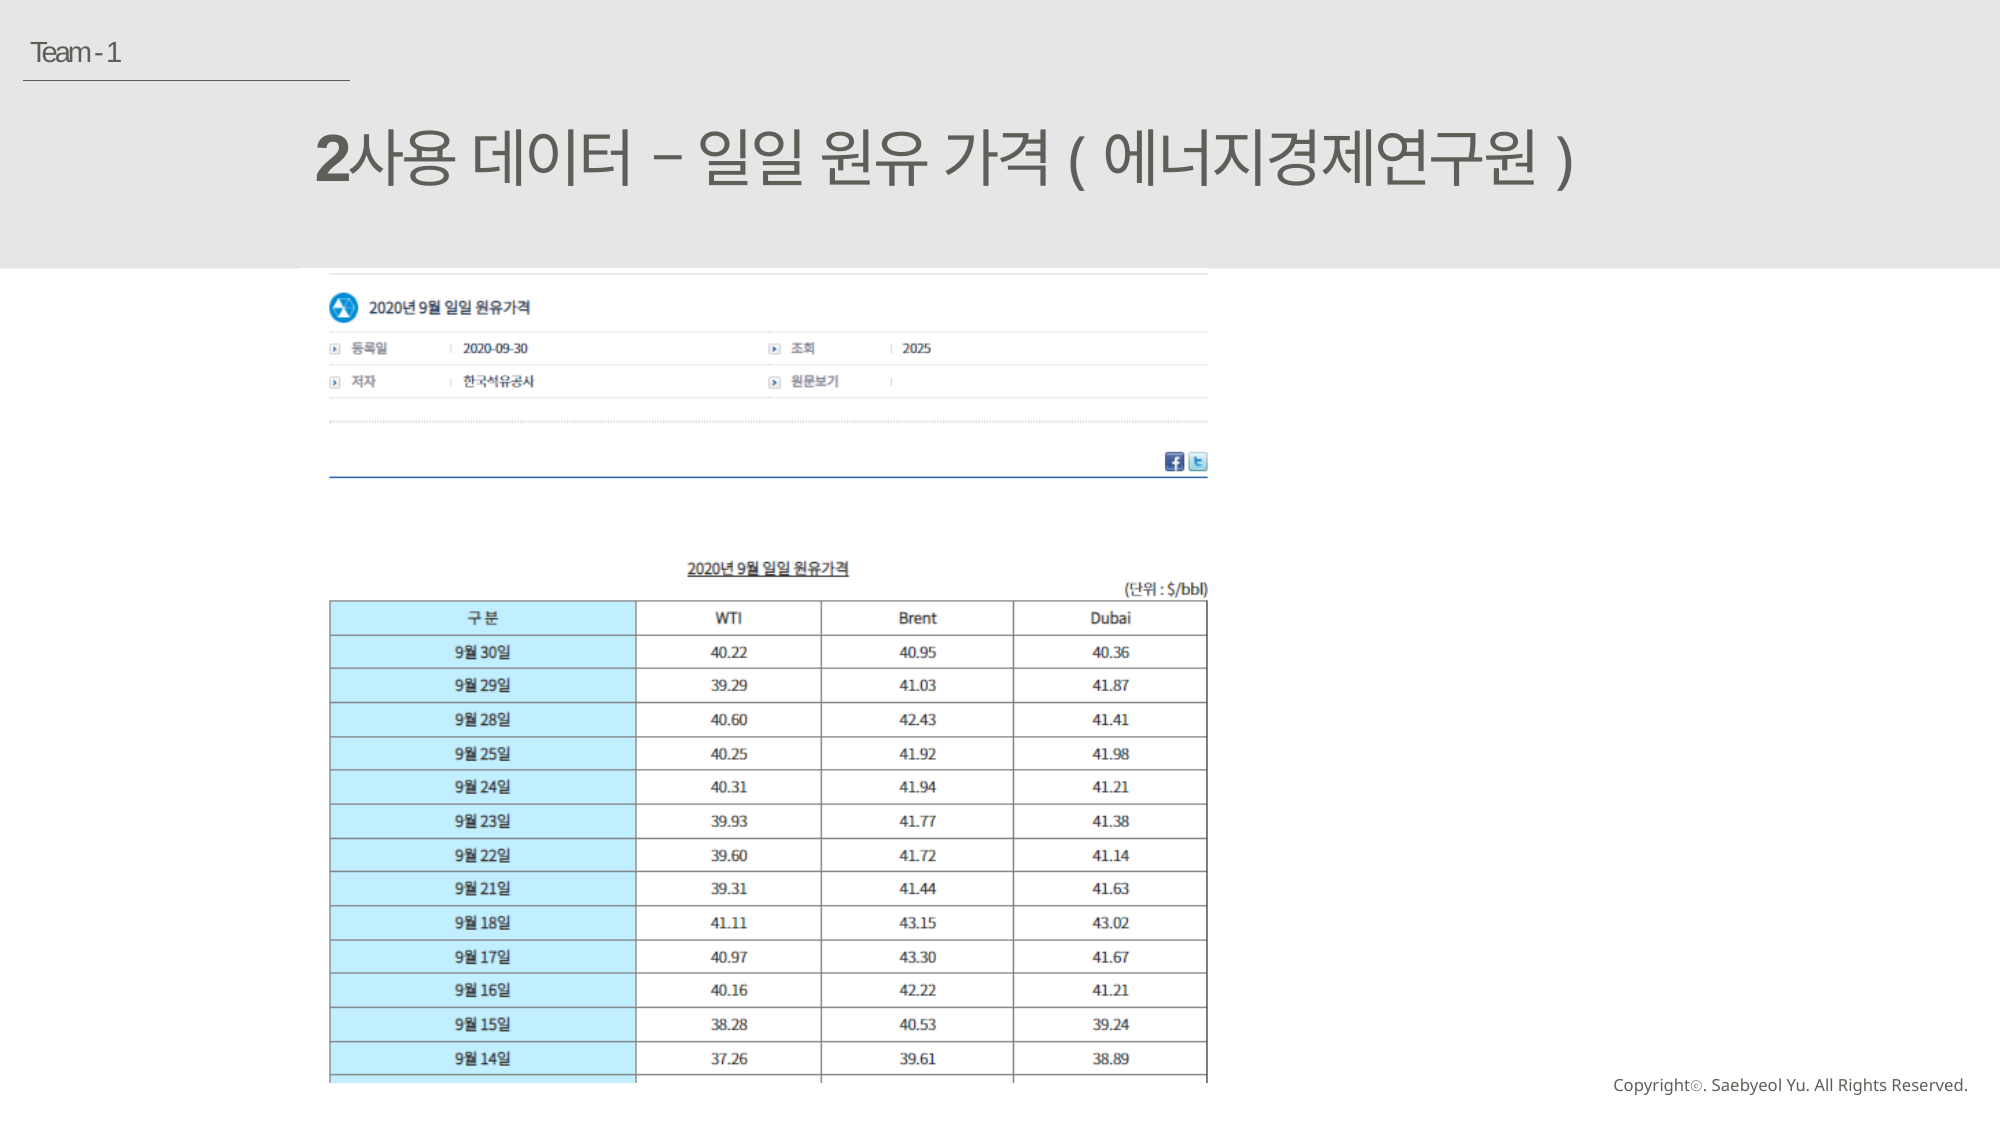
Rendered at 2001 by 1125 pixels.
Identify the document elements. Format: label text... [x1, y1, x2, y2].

picture [299, 268, 1209, 1083]
text_box 2 [299, 106, 367, 202]
text_box 사용 데이터 – 일일 원유 가격(에너지경제연구원) [332, 111, 1590, 201]
text_box [0, 0, 2000, 270]
text_box Team - 1 [15, 25, 137, 76]
